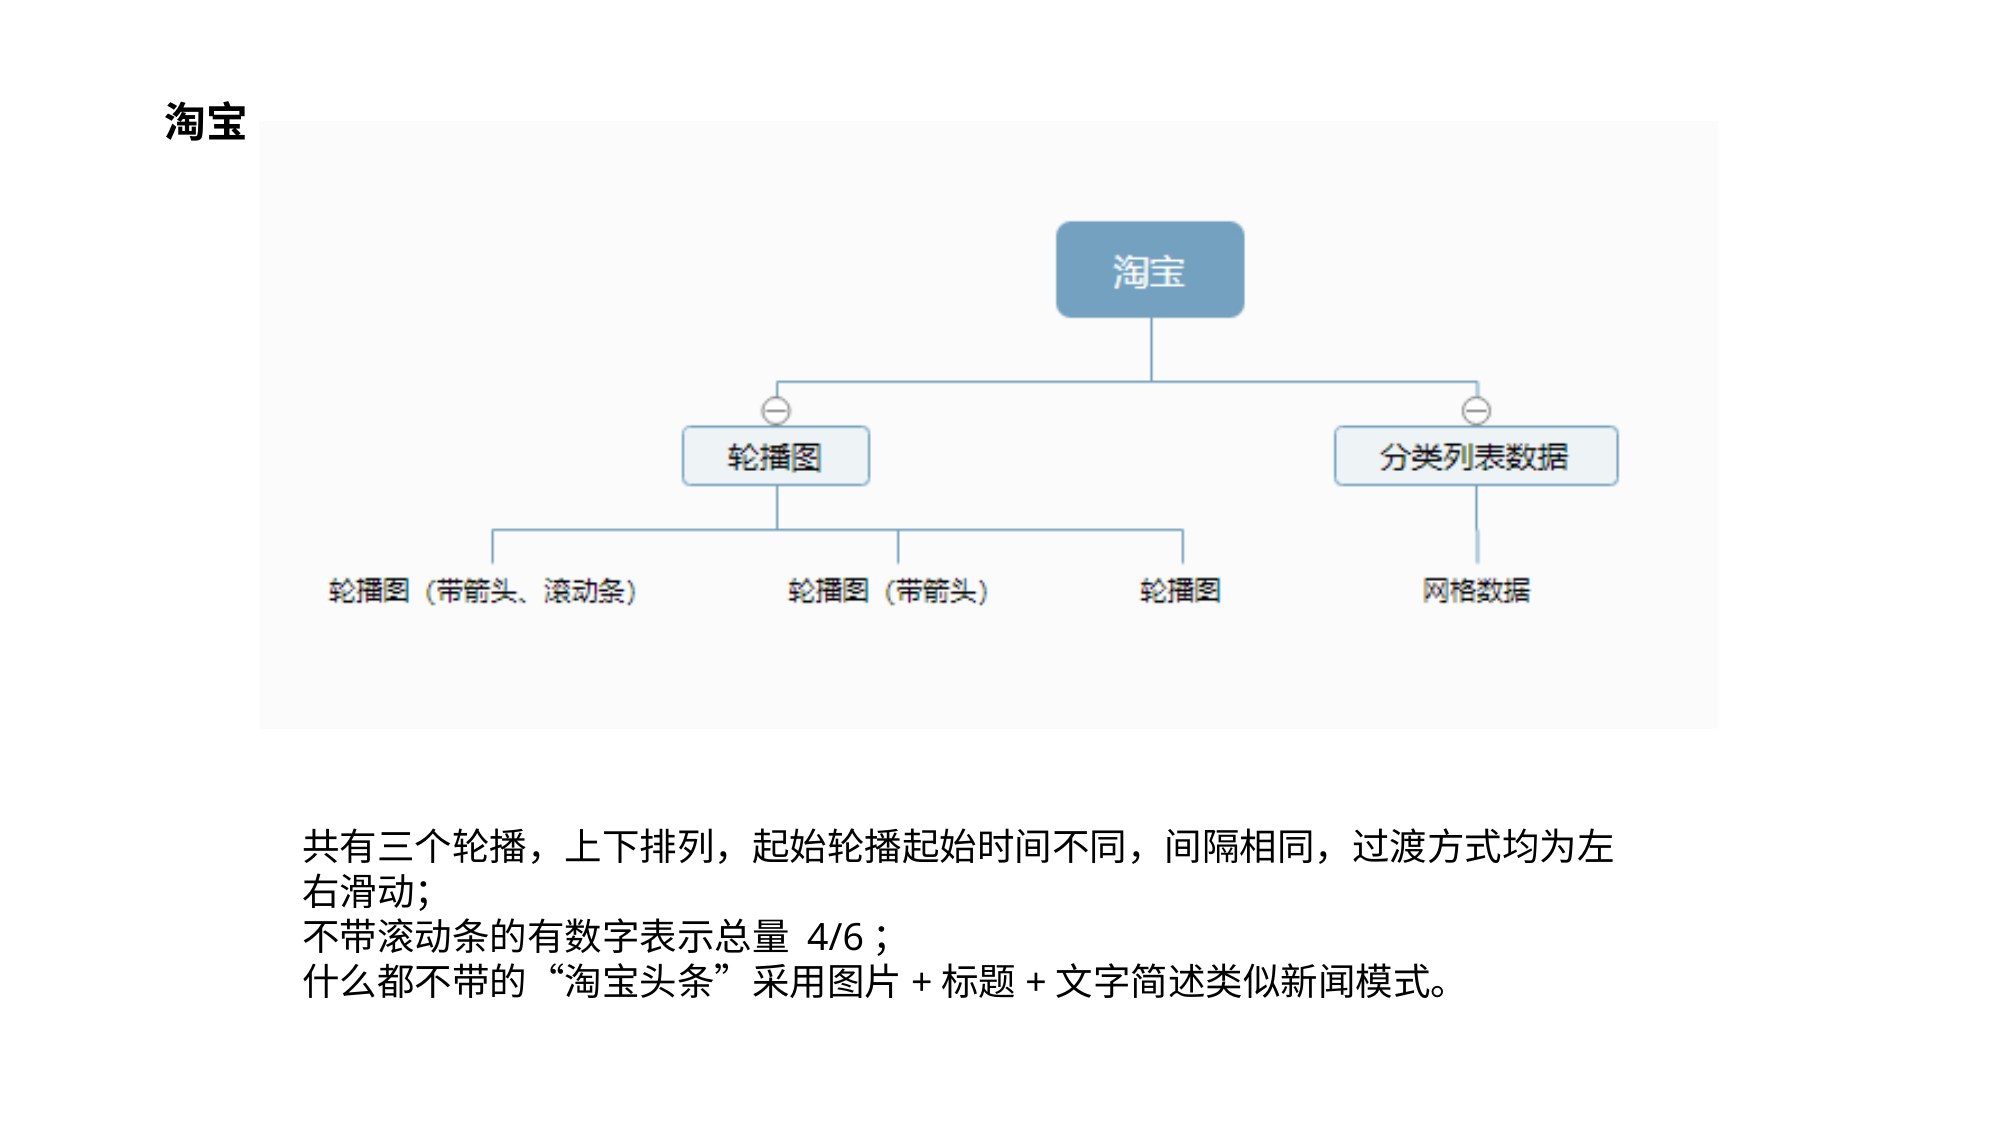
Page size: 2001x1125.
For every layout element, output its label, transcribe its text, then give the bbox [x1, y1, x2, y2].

text_box 共有三个轮播，上下排列，起始轮播起始时间不同，间隔相同，过渡方式均为左右滑动； 不带滚动条的有数字表示总量 4/6； 什么都不带的“淘宝头条”采用图片+标题+文字简述类似新闻模式。 [287, 815, 1636, 1011]
picture [259, 121, 1718, 729]
text_box 淘宝 [150, 88, 537, 154]
